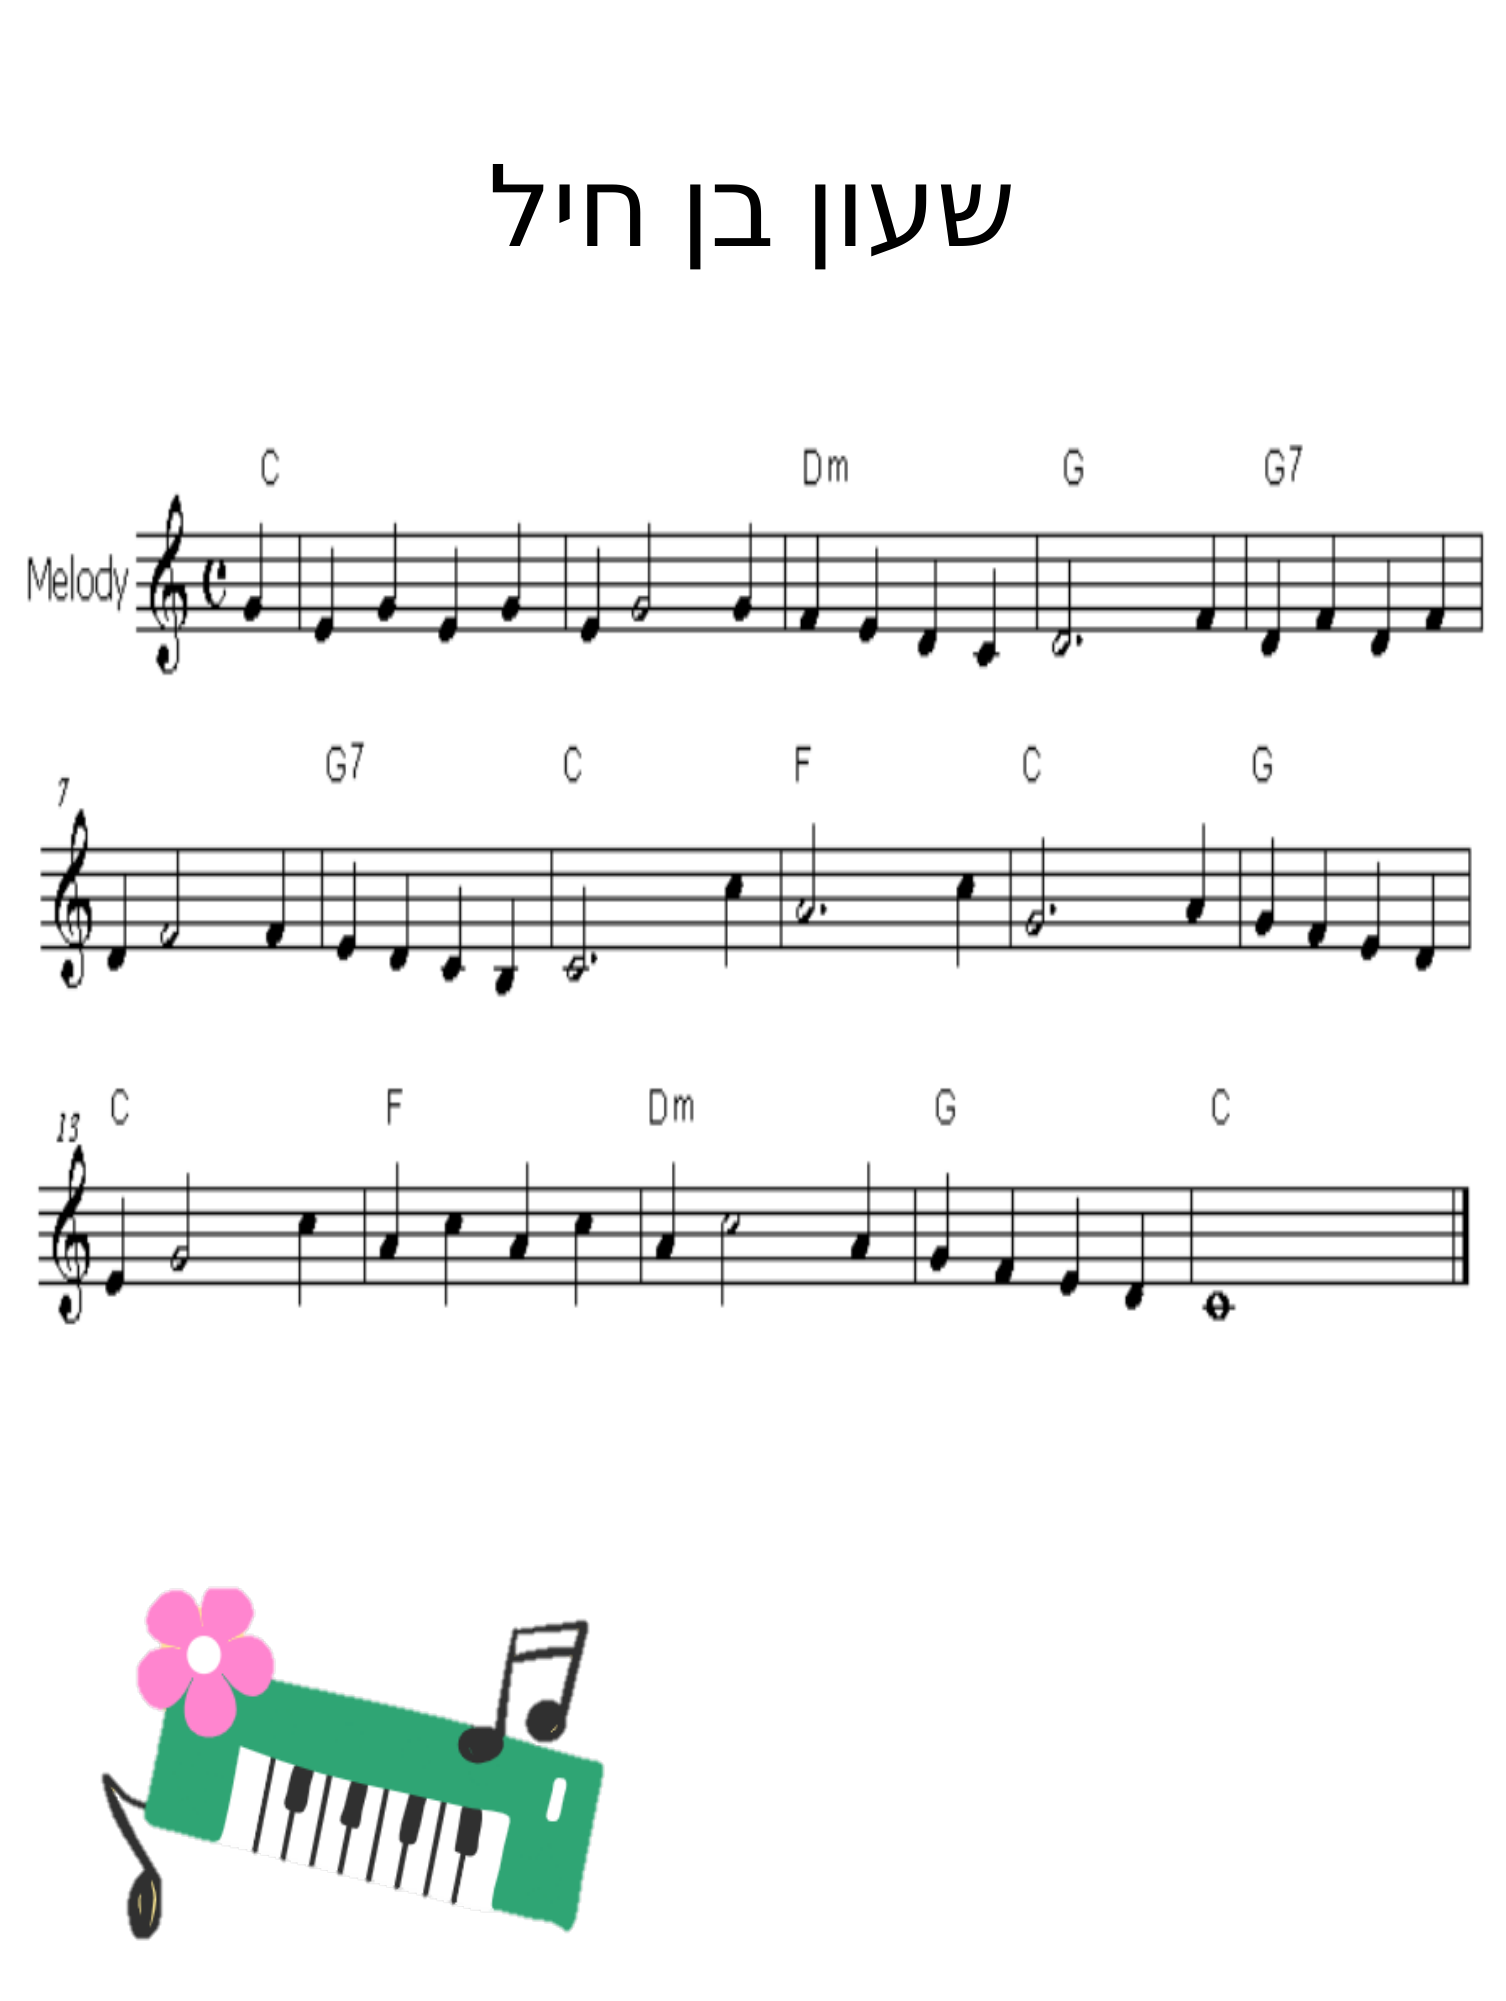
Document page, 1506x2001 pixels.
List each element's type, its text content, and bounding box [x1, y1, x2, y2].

picture [0, 401, 1506, 1393]
picture [0, 1542, 820, 2001]
text_box שעון בן חיל [473, 126, 1033, 277]
